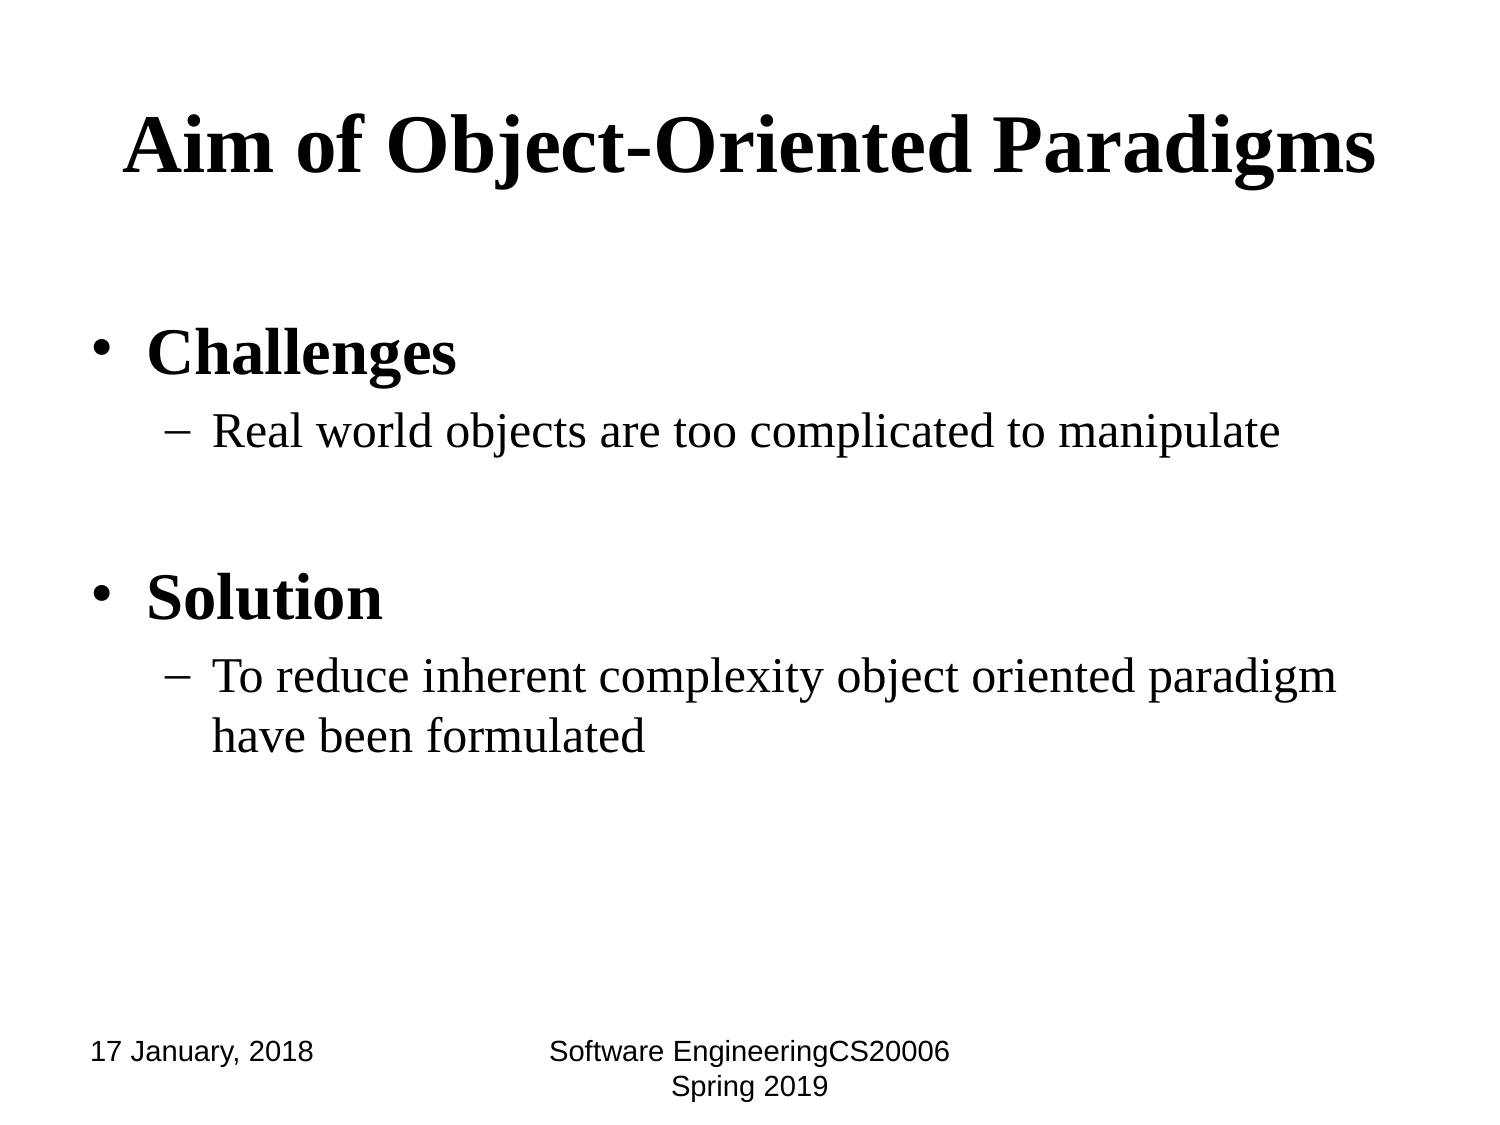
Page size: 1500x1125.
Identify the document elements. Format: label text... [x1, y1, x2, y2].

list Challenges Real world objects are too complicated to manipulate Solution To reduce inherent complexity object oriented paradigm have been formulated [75, 299, 1425, 1005]
footer Software EngineeringCS20006 Spring 2019 [512, 1024, 988, 1103]
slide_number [75, 1024, 425, 1103]
title Aim of Object-Oriented Paradigms [75, 45, 1425, 233]
